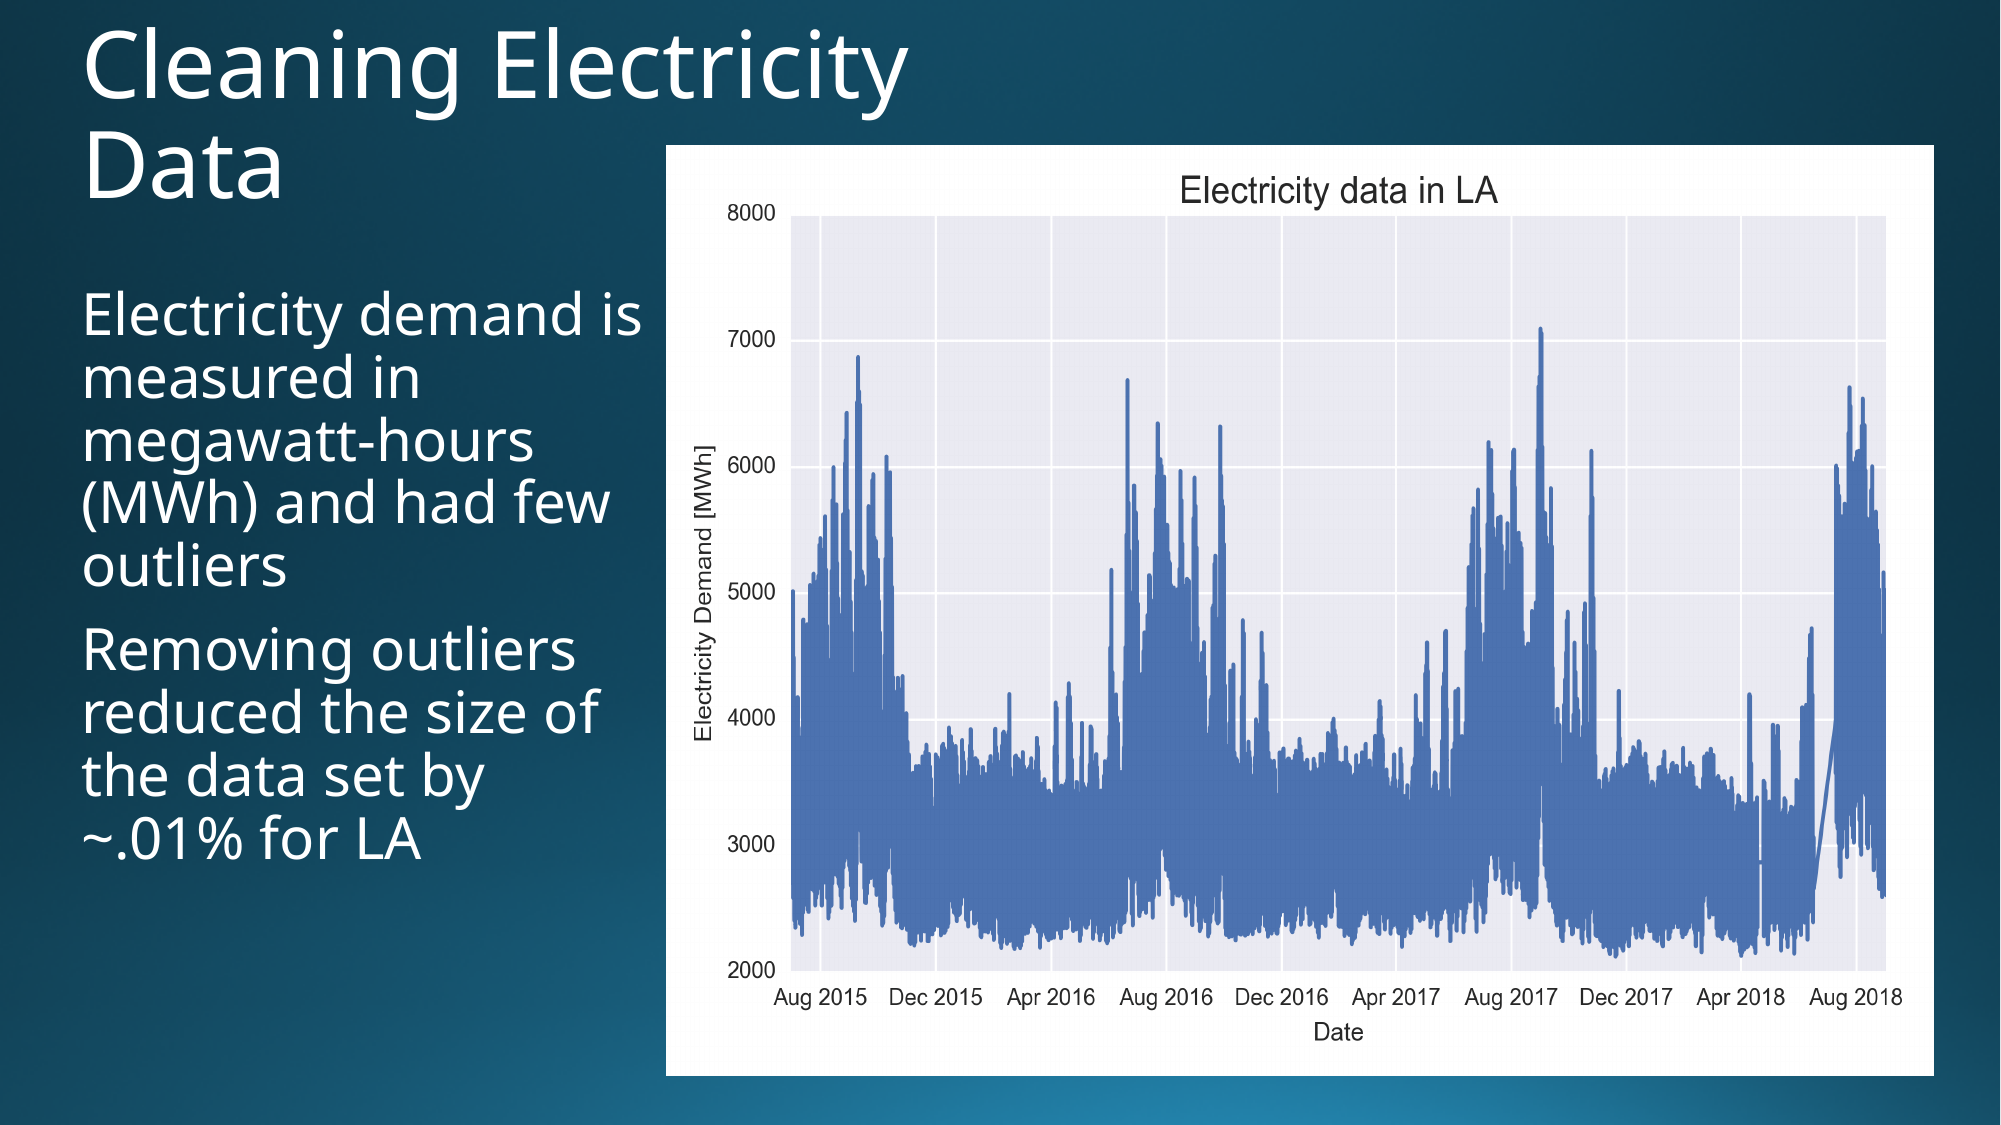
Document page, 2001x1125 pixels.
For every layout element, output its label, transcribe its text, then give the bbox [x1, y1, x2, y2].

list Electricity demand is measured in megawatt-hours (MWh) and had few outliers Removing outliers reduced the size of the data set by ~.01% for LA [66, 277, 666, 1024]
picture [0, 0, 2001, 1125]
title Cleaning Electricity Data [66, 9, 1024, 227]
